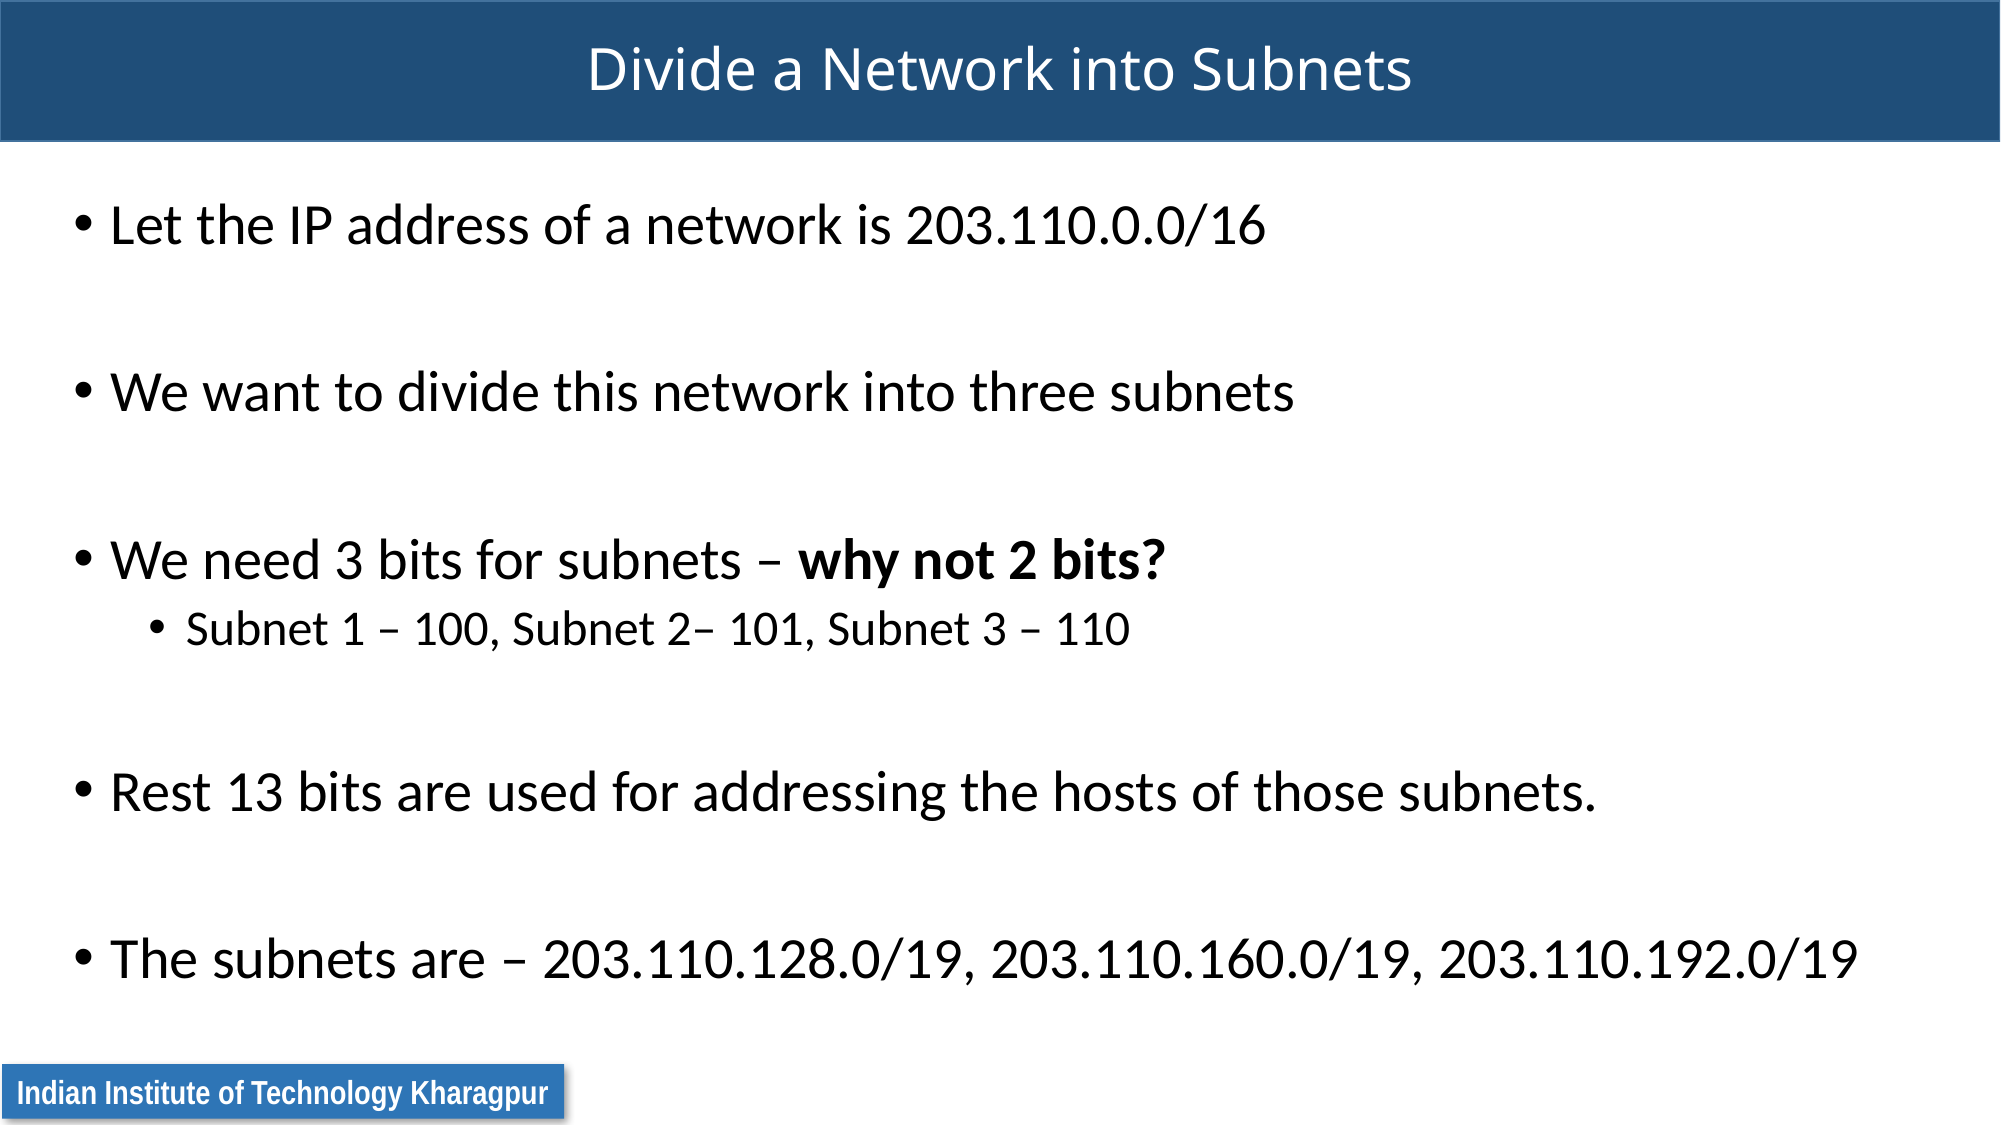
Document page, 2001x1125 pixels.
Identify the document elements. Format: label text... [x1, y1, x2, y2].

list Let the IP address of a network is 203.110.0.0/16 We want to divide this network into three subnets We need 3 bits for subnets – why not 2 bits? Subnet 1 – 100, Subnet 2– 101, Subnet 3 – 110 Rest 13 bits are used for addressing the hosts of those subnets. The subnets are – 203.110.128.0/19, 203.110.160.0/19, 203.110.192.0/19 [58, 186, 1954, 1065]
title Divide a Network into Subnets [0, 1, 2000, 141]
